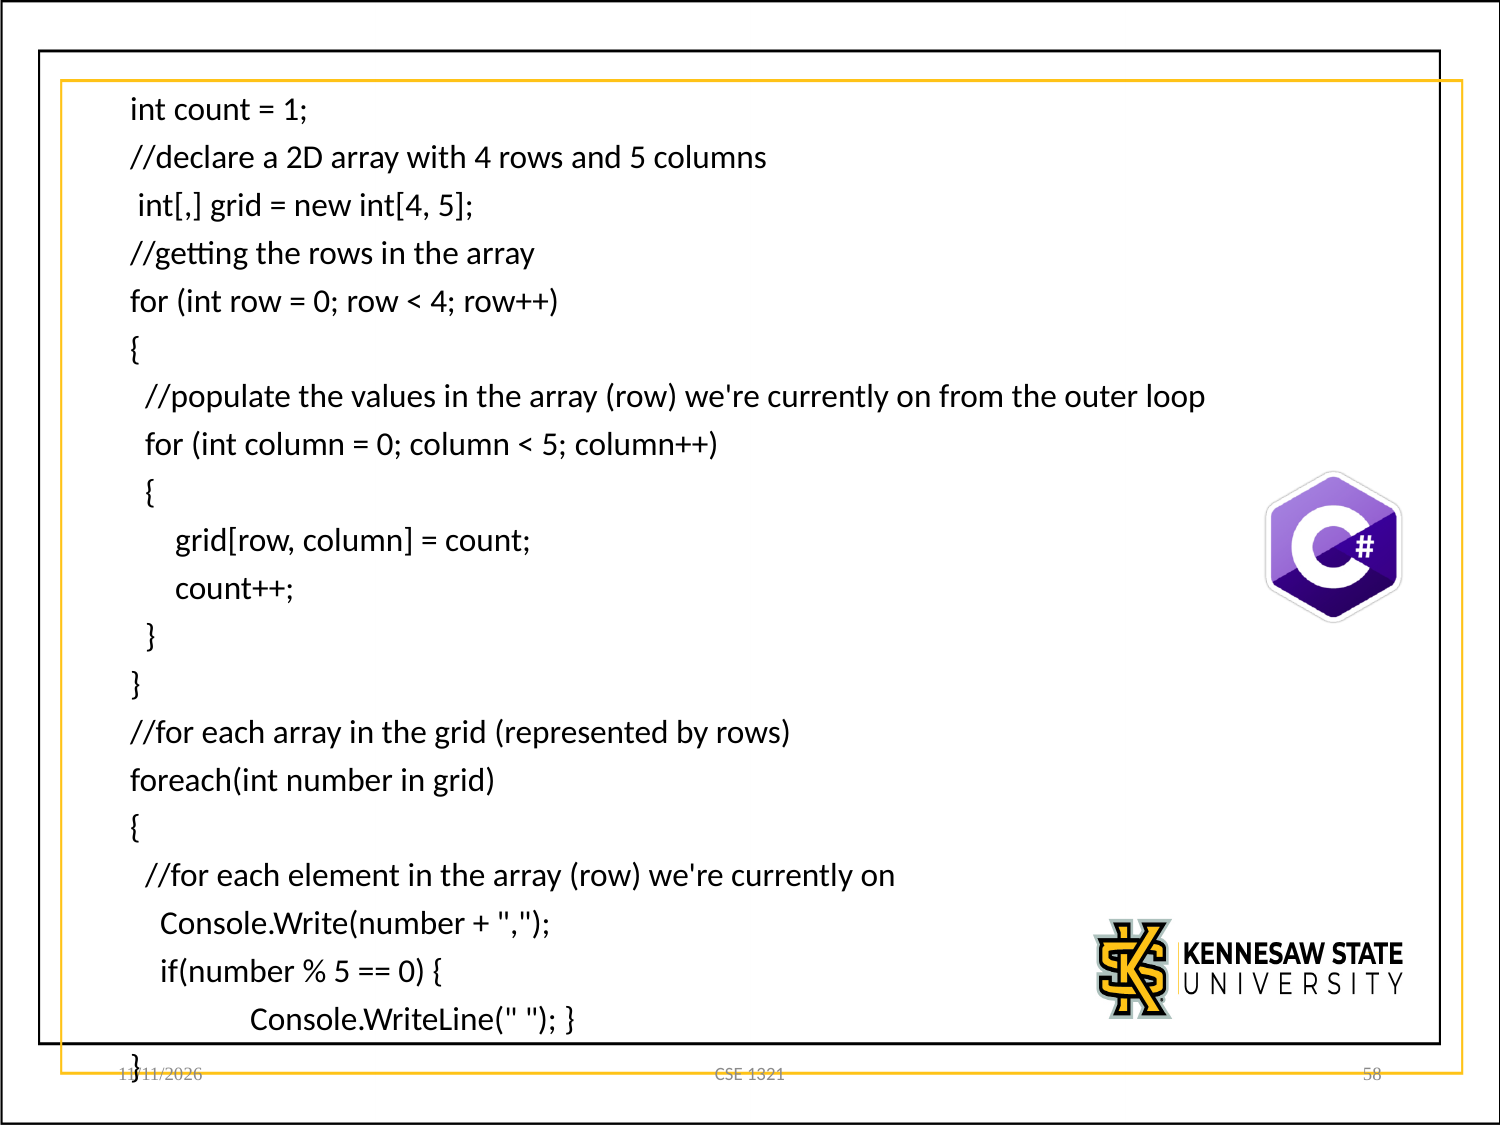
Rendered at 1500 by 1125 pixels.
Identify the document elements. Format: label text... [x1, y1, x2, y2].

picture [0, 0, 1500, 1125]
picture [1251, 468, 1415, 625]
footer CSE 1321 [496, 1042, 1004, 1103]
list int count = 1; //declare a 2D array with 4 rows and 5 columns int[,] grid = new int[4, 5]; //getting the rows in the array for (int row = 0; row < 4; row++) { //populate the values in the array (row) we're currently on from the outer loop for (int column = 0; column < 5; column++) { grid[row, column] = count; count++; } } //for each array in the grid (represented by rows) foreach(int number in grid) { //for each element in the array (row) we're currently on Console.Write(number + ","); if(number % 5 == 0) { Console.WriteLine(" "); } } [85, 71, 1500, 1022]
slide_number 58 [1059, 1042, 1397, 1103]
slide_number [103, 1042, 441, 1103]
